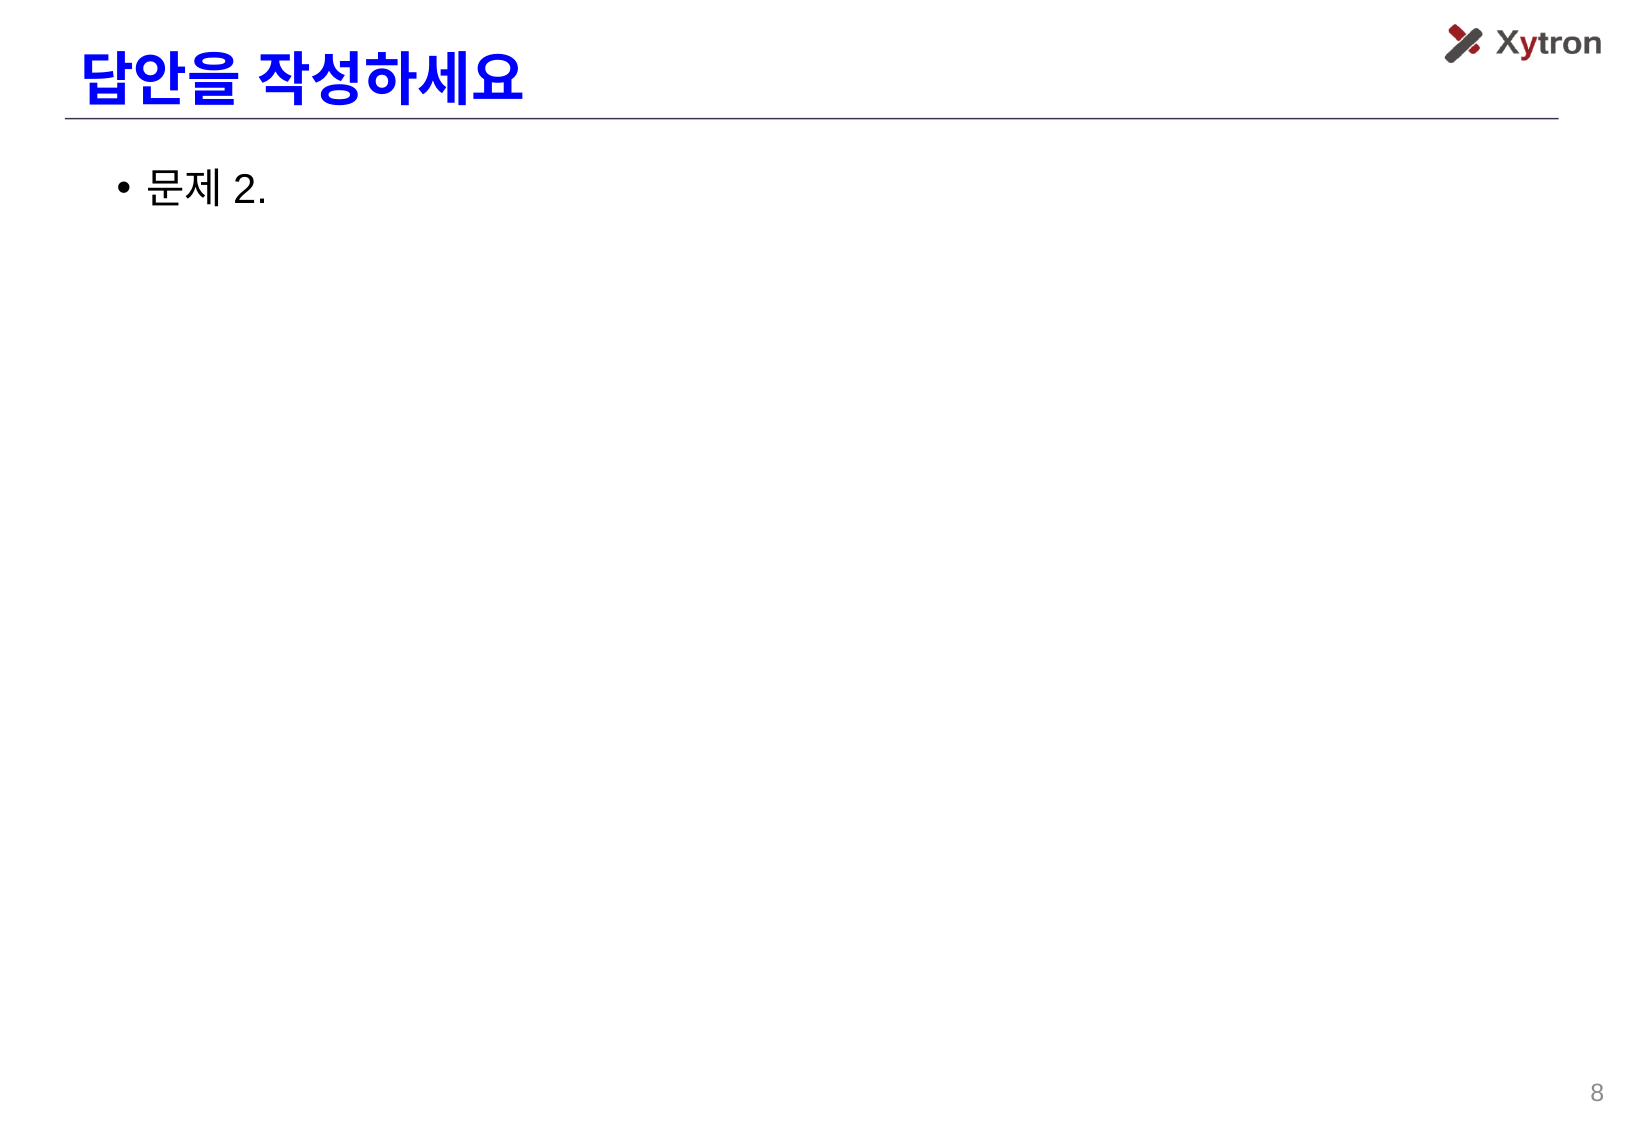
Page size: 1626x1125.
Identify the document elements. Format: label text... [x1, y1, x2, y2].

text_box 문제2. [101, 154, 1558, 1071]
text_box 답안을 작성하세요 [65, 27, 1558, 128]
text_box ‹#› [1240, 1061, 1620, 1122]
picture [1444, 24, 1601, 63]
